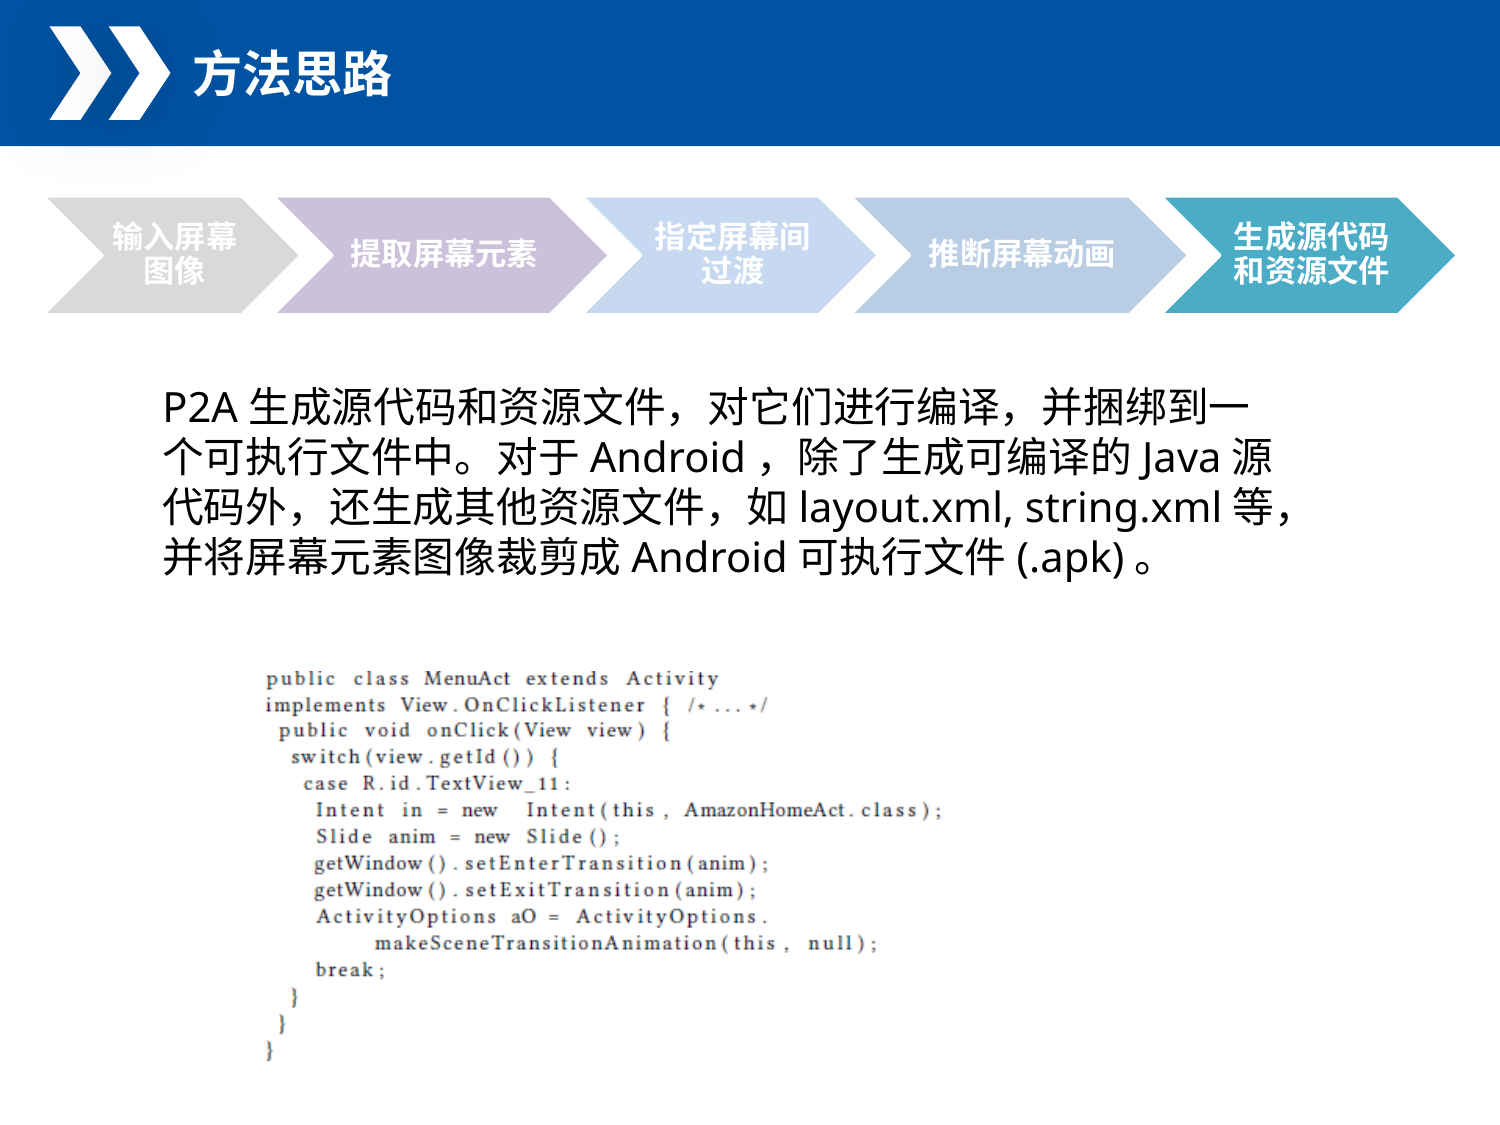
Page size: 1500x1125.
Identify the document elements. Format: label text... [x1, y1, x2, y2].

picture [265, 671, 941, 1061]
text_box P2A生成源代码和资源文件，对它们进行编译，并捆绑到一个可执行文件中。对于Android，除了生成可编译的Java源代码外，还生成其他资源文件，如layout.xml, string.xml等，并将屏幕元素图像裁剪成Android可执行文件(.apk)。 [147, 373, 1294, 589]
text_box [41, 160, 1459, 350]
